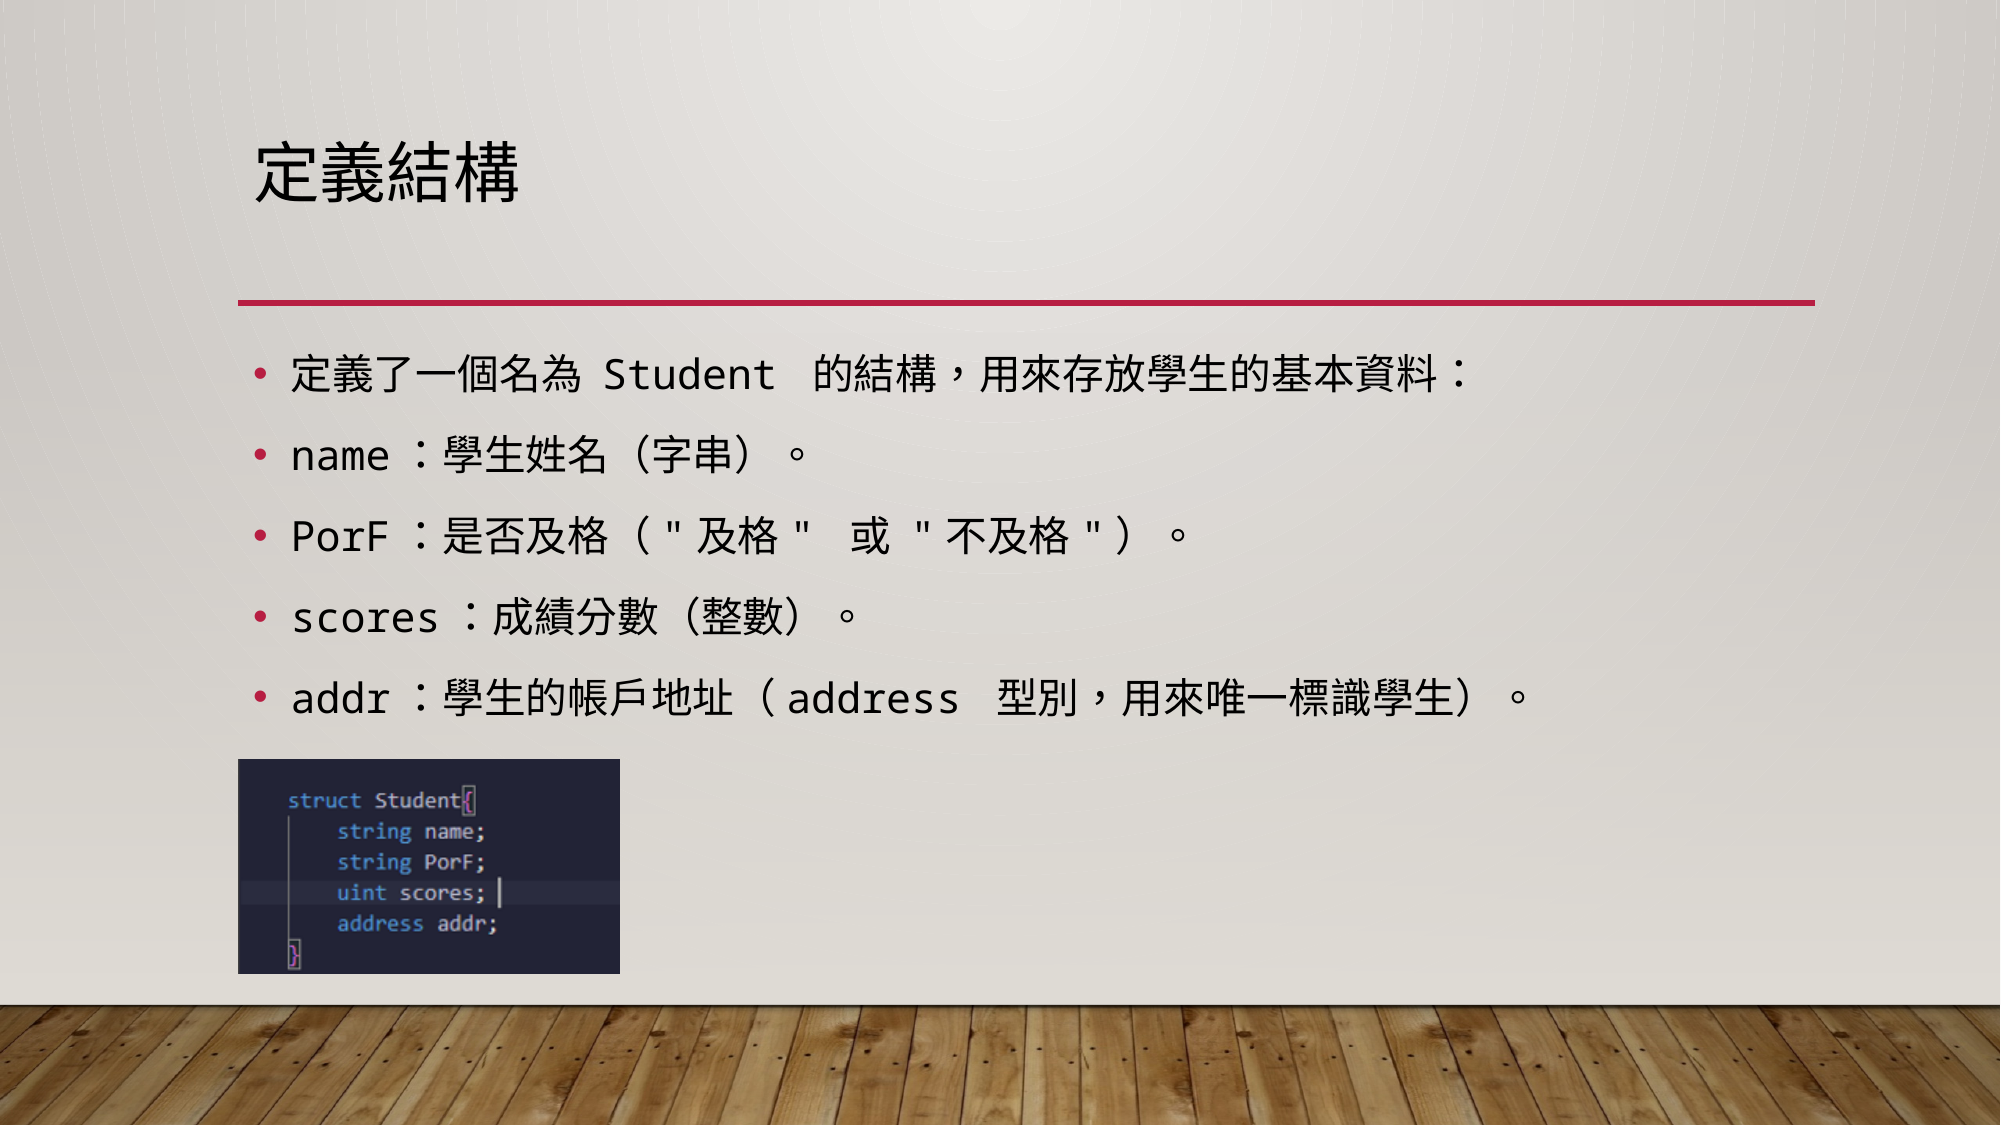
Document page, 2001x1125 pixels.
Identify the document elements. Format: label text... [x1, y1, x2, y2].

picture [237, 759, 620, 975]
list 定義了一個名為 Student 的結構，用來存放學生的基本資料： name：學生姓名（字串）。 PorF：是否及格（"及格" 或 "不及格"）。 scores：成績分數（整數）。 addr：學生的帳戶地址（address 型別，用來唯一標識學生）。 [238, 330, 1814, 897]
title 定義結構 [238, 131, 1814, 305]
picture [0, 1005, 2000, 1125]
